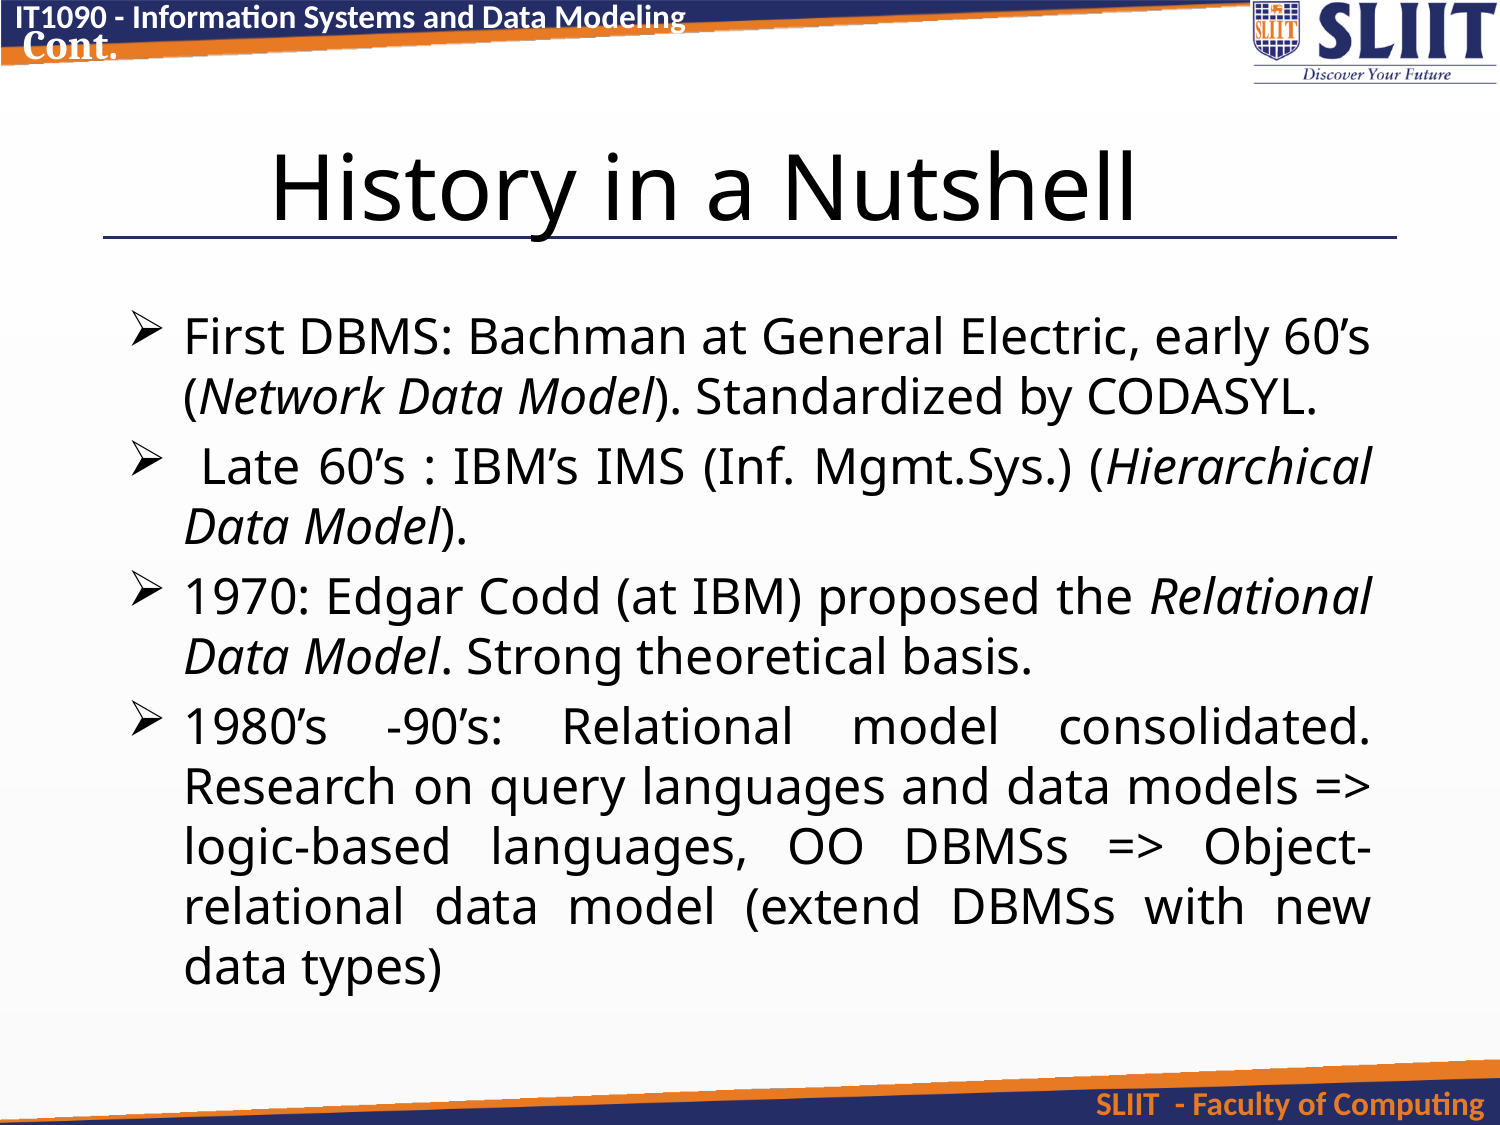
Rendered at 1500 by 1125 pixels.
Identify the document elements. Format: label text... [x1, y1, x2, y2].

text_box Cont. [0, 7, 231, 79]
title History in a Nutshell [253, 126, 1250, 256]
picture [1250, 0, 1500, 84]
picture [0, 1050, 1500, 1125]
text_box First DBMS: Bachman at General Electric, early 60’s (Network Data Model). Standardized by CODASYL. Late 60’s : IBM’s IMS (Inf. Mgmt.Sys.) (Hierarchical Data Model). 1970: Edgar Codd (at IBM) proposed the Relational Data Model. Strong theoretical basis. 1980’s -90’s: Relational model consolidated. Research on query languages and data models => logic-based languages, OO DBMSs => Object-relational data model (extend DBMSs with new data types) [112, 297, 1388, 1035]
picture [2, 2, 1249, 75]
